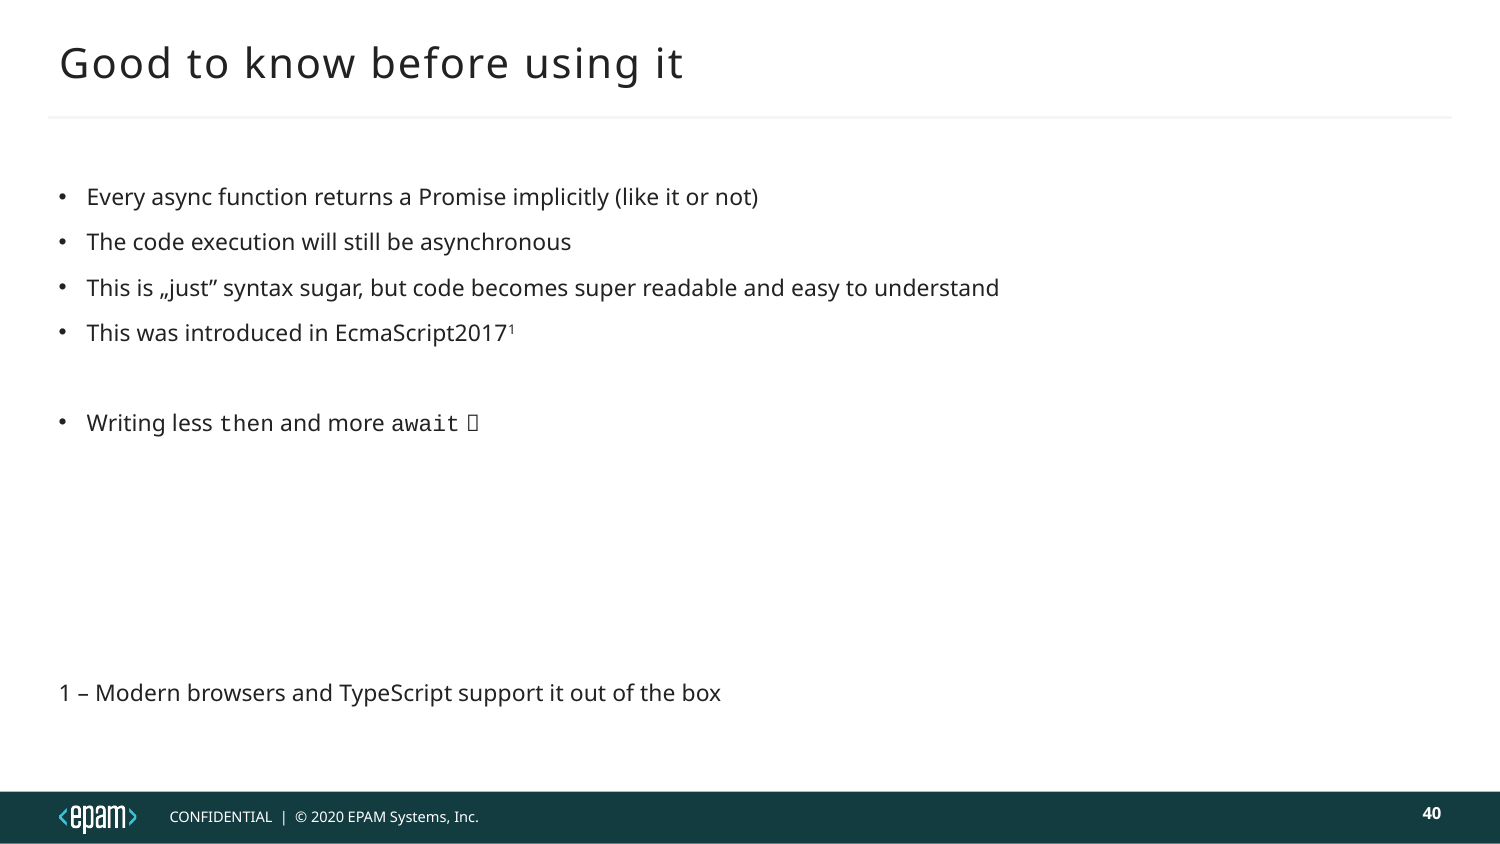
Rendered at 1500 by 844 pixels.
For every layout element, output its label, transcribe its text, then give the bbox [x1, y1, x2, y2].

title Good to know before using it [59, 37, 1442, 87]
slide_number 40 [1216, 791, 1442, 844]
list Every async function returns a Promise implicitly (like it or not) The code execution will still be asynchronous This is „just” syntax sugar, but code becomes super readable and easy to understand This was introduced in EcmaScript20171 Writing less then and more await  1 – Modern browsers and TypeScript support it out of the box [58, 177, 1442, 774]
